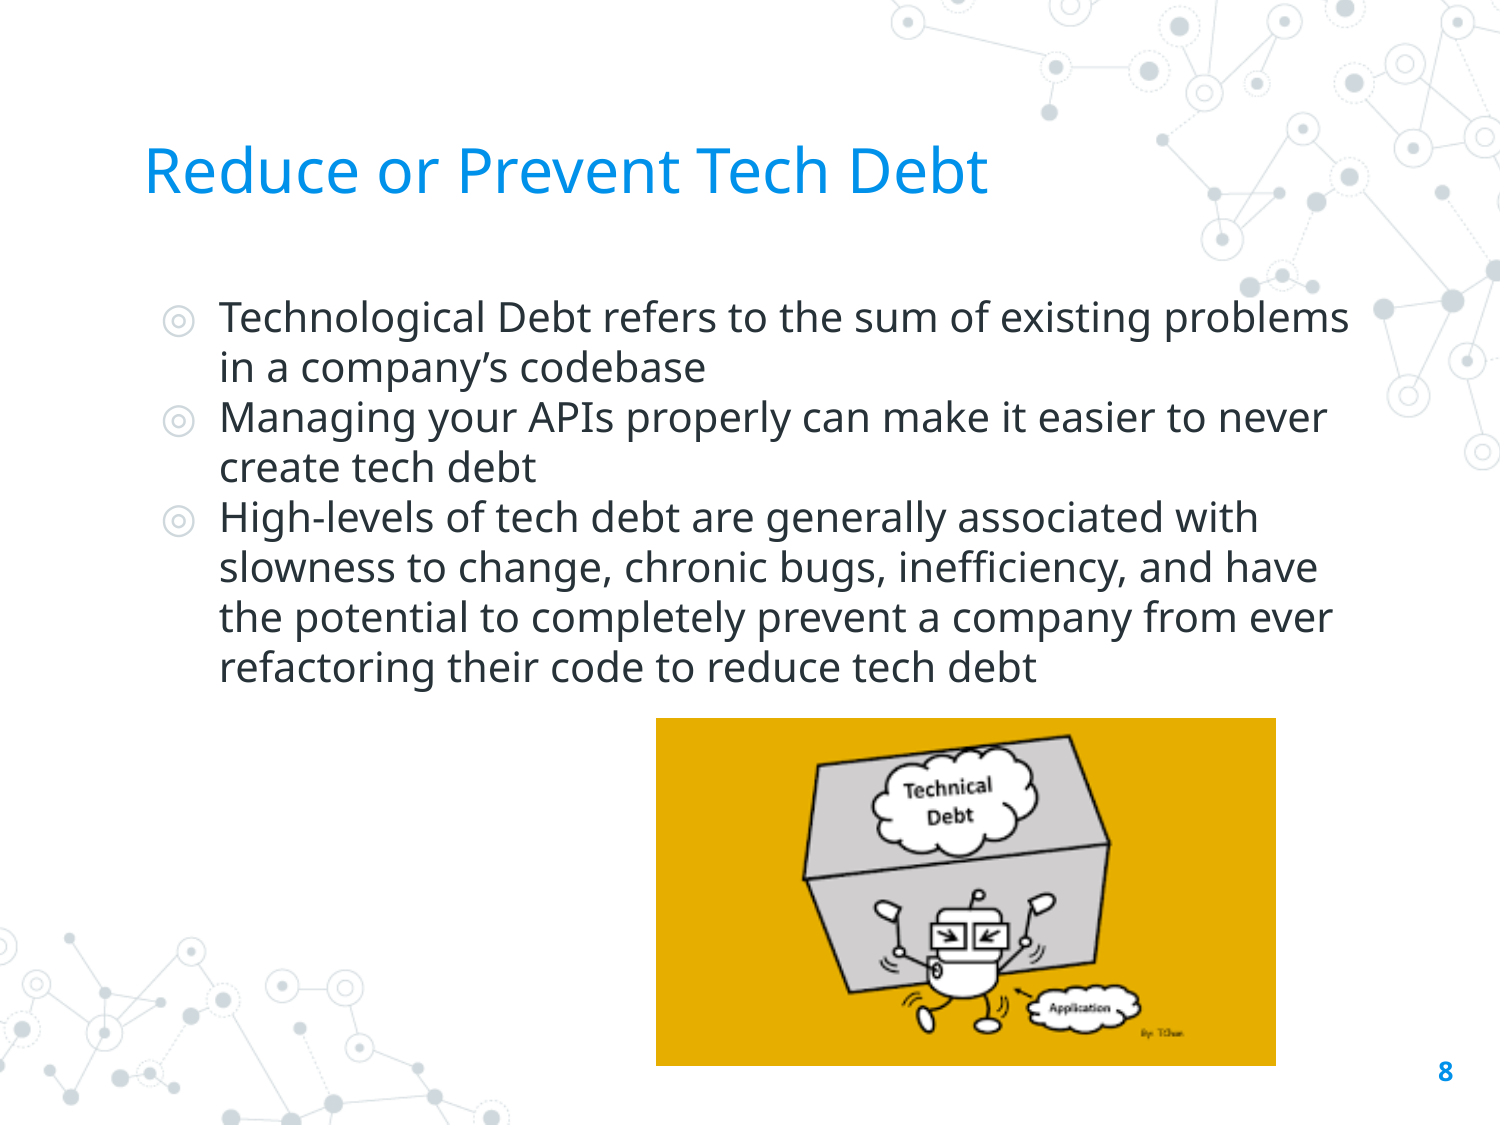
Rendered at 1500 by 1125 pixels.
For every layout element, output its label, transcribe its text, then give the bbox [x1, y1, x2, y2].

picture [0, 0, 1500, 1125]
list Technological Debt refers to the sum of existing problems in a company’s codebase Managing your APIs properly can make it easier to never create tech debt High-levels of tech debt are generally associated with slowness to change, chronic bugs, inefficiency, and have the potential to completely prevent a company from ever refactoring their code to reduce tech debt [128, 275, 1372, 1058]
title Reduce or Prevent Tech Debt [128, 67, 1372, 222]
slide_number ‹#› [1378, 1038, 1469, 1125]
